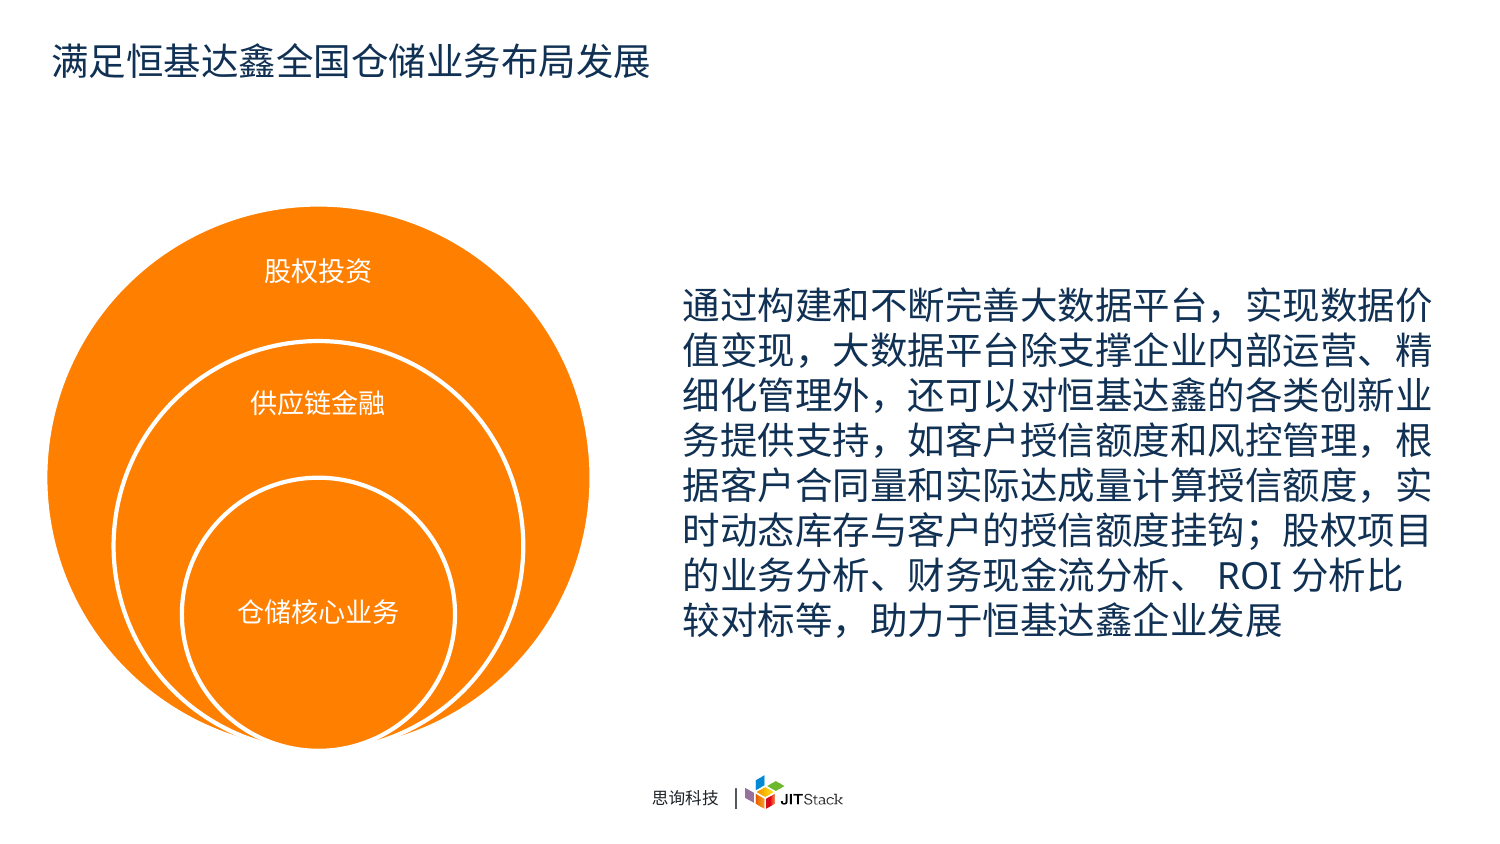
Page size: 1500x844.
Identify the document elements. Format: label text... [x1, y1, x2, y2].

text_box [0, 204, 740, 751]
text_box 通过构建和不断完善大数据平台，实现数据价值变现，大数据平台除支撑企业内部运营、精细化管理外，还可以对恒基达鑫的各类创新业务提供支持，如客户授信额度和风控管理，根据客户合同量和实际达成量计算授信额度，实时动态库存与客户的授信额度挂钩；股权项目的业务分析、财务现金流分析、ROI分析比较对标等，助力于恒基达鑫企业发展 [744, 274, 1456, 650]
text_box 满足恒基达鑫全国仓储业务布局发展 [36, 30, 1038, 90]
picture [745, 775, 843, 811]
